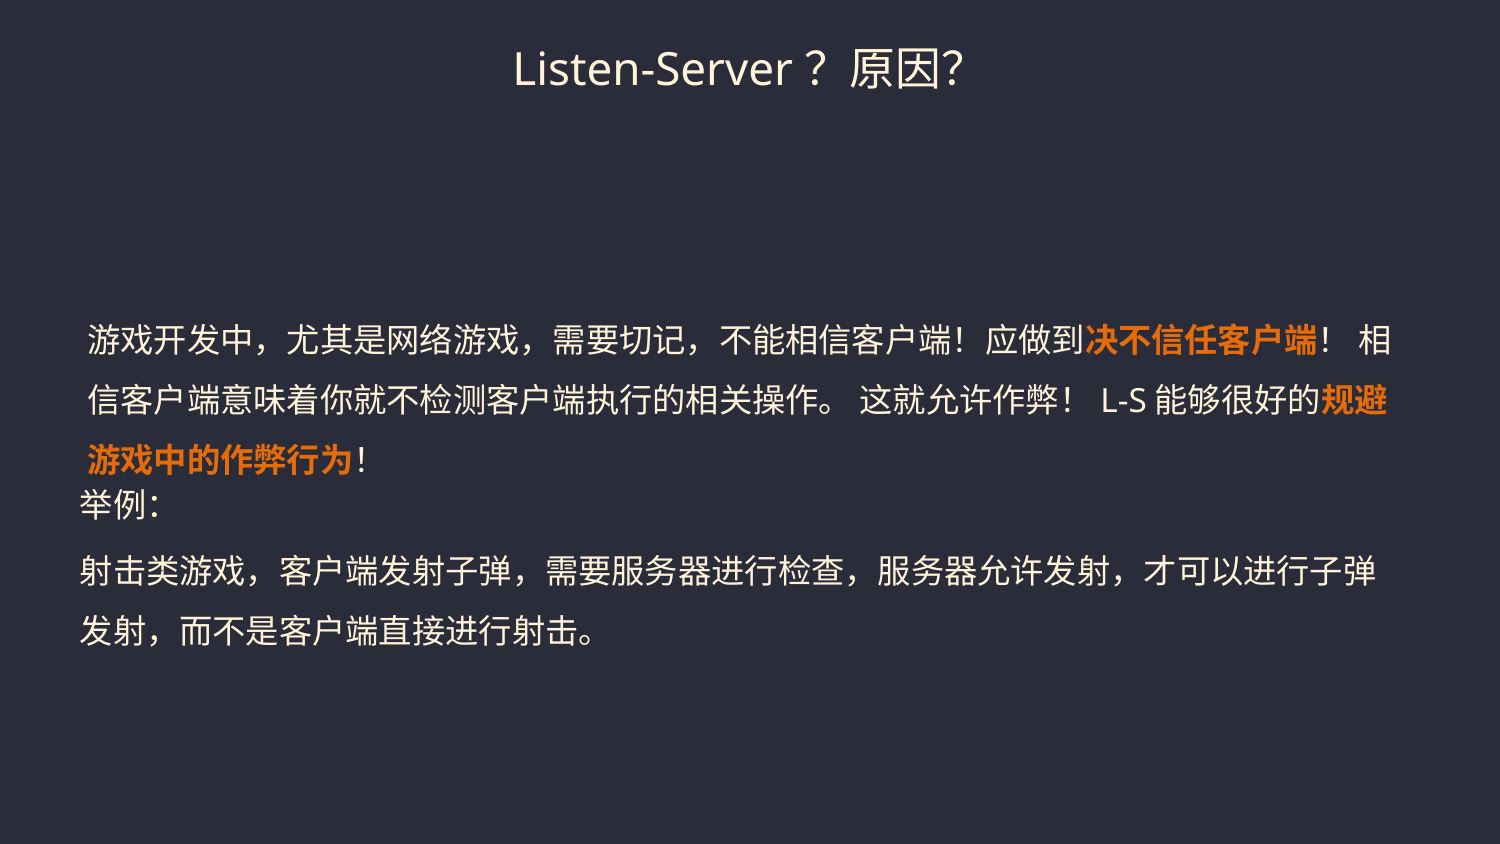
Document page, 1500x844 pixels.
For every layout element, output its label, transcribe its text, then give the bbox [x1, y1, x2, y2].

list 游戏开发中，尤其是网络游戏，需要切记，不能相信客户端！应做到决不信任客户端！ 相信客户端意味着你就不检测客户端执行的相关操作。 这就允许作弊！L-S能够很好的规避游戏中的作弊行为！ [72, 291, 1423, 552]
title Listen-Server？原因？ [75, 32, 1425, 103]
text_box 举例： 射击类游戏，客户端发射子弹，需要服务器进行检查，服务器允许发射，才可以进行子弹发射，而不是客户端直接进行射击。 [64, 410, 1415, 664]
